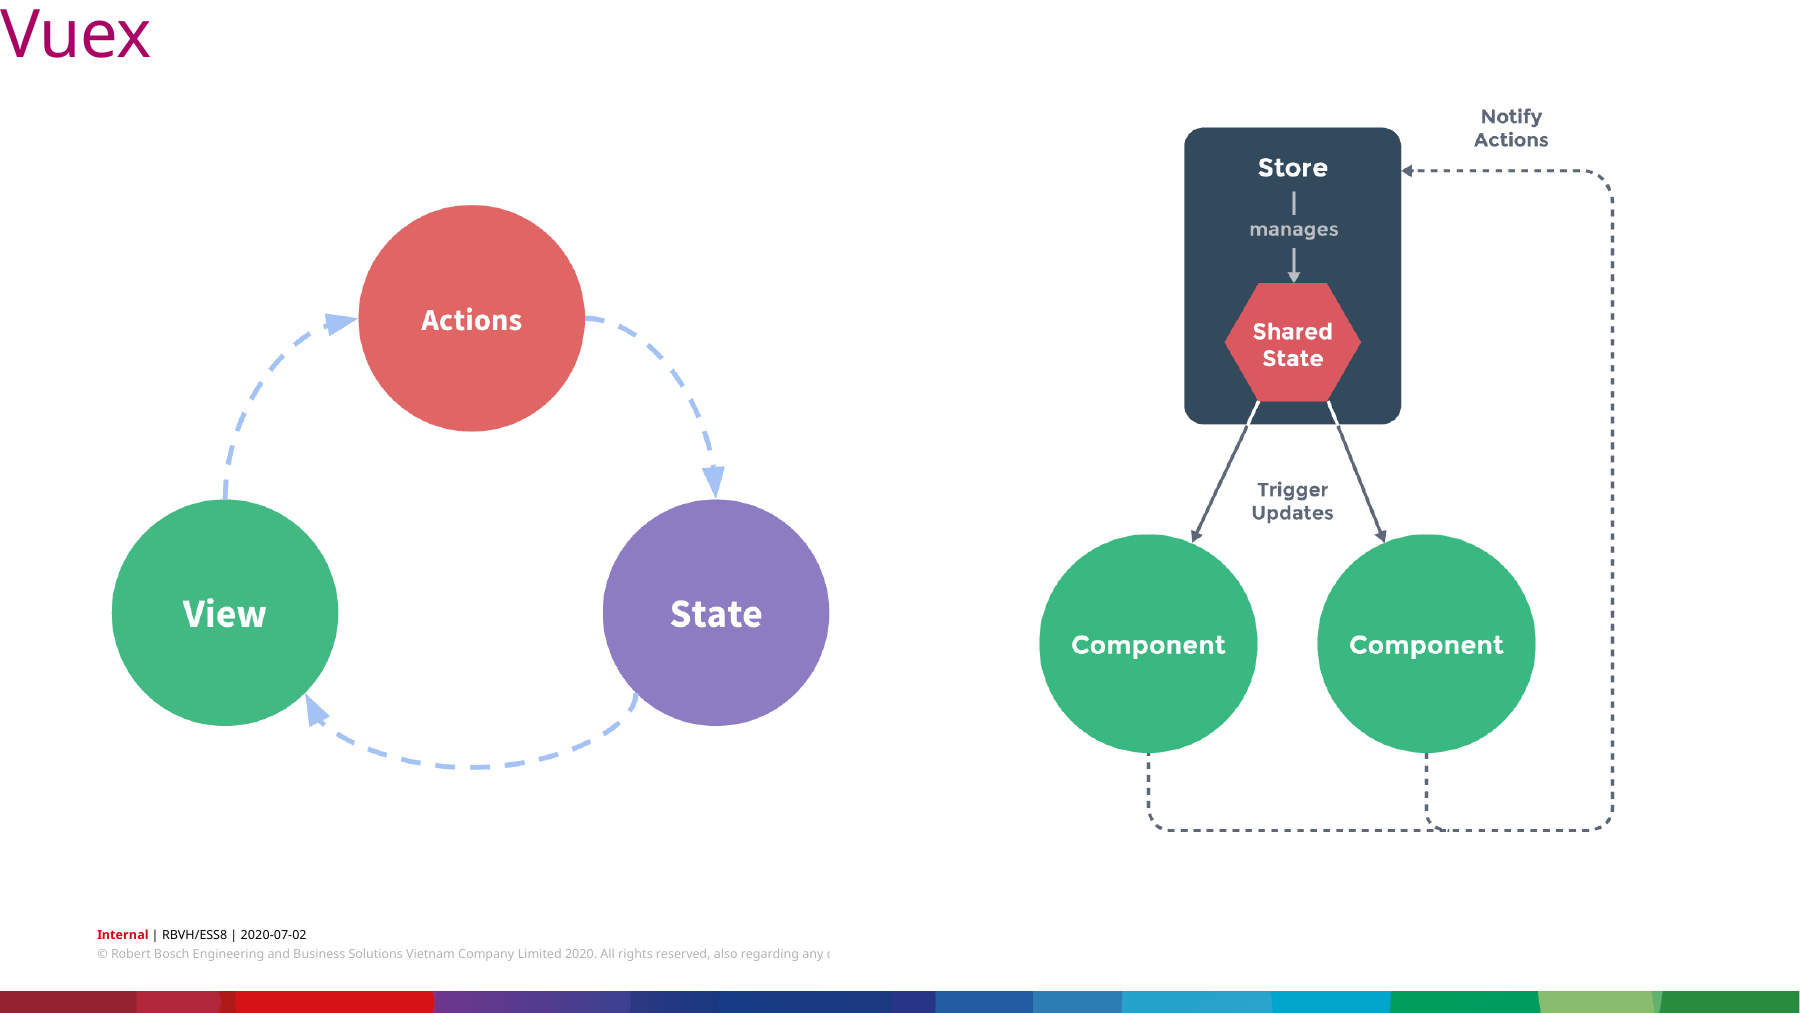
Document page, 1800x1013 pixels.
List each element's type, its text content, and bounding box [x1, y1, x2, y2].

picture [0, 905, 1272, 1013]
title Vuex [0, 0, 153, 142]
picture [0, 0, 1800, 1013]
